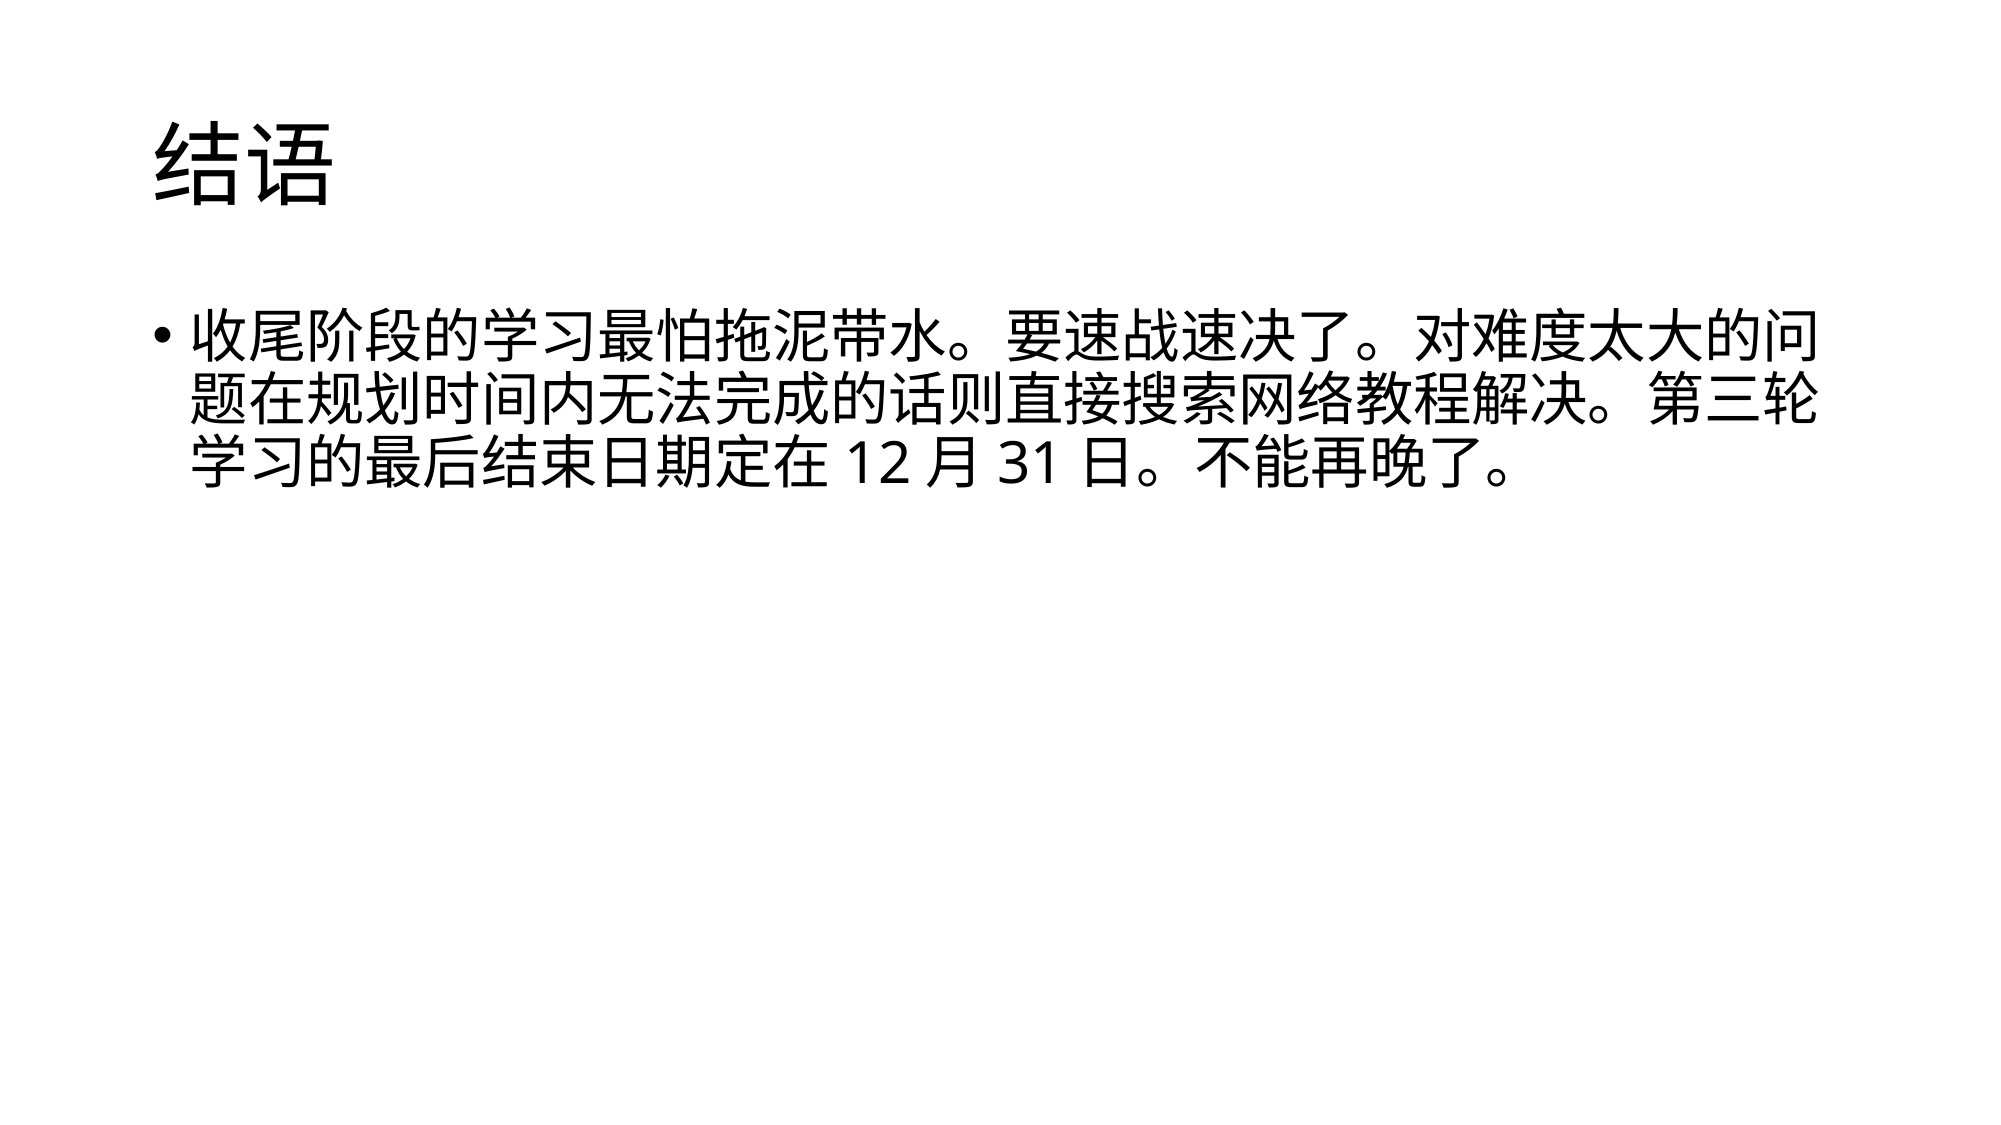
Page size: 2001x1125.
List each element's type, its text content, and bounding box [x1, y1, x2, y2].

list 收尾阶段的学习最怕拖泥带水。要速战速决了。对难度太大的问题在规划时间内无法完成的话则直接搜索网络教程解决。第三轮学习的最后结束日期定在12月31日。不能再晚了。 [137, 299, 1863, 1014]
title 结语 [137, 59, 1863, 278]
